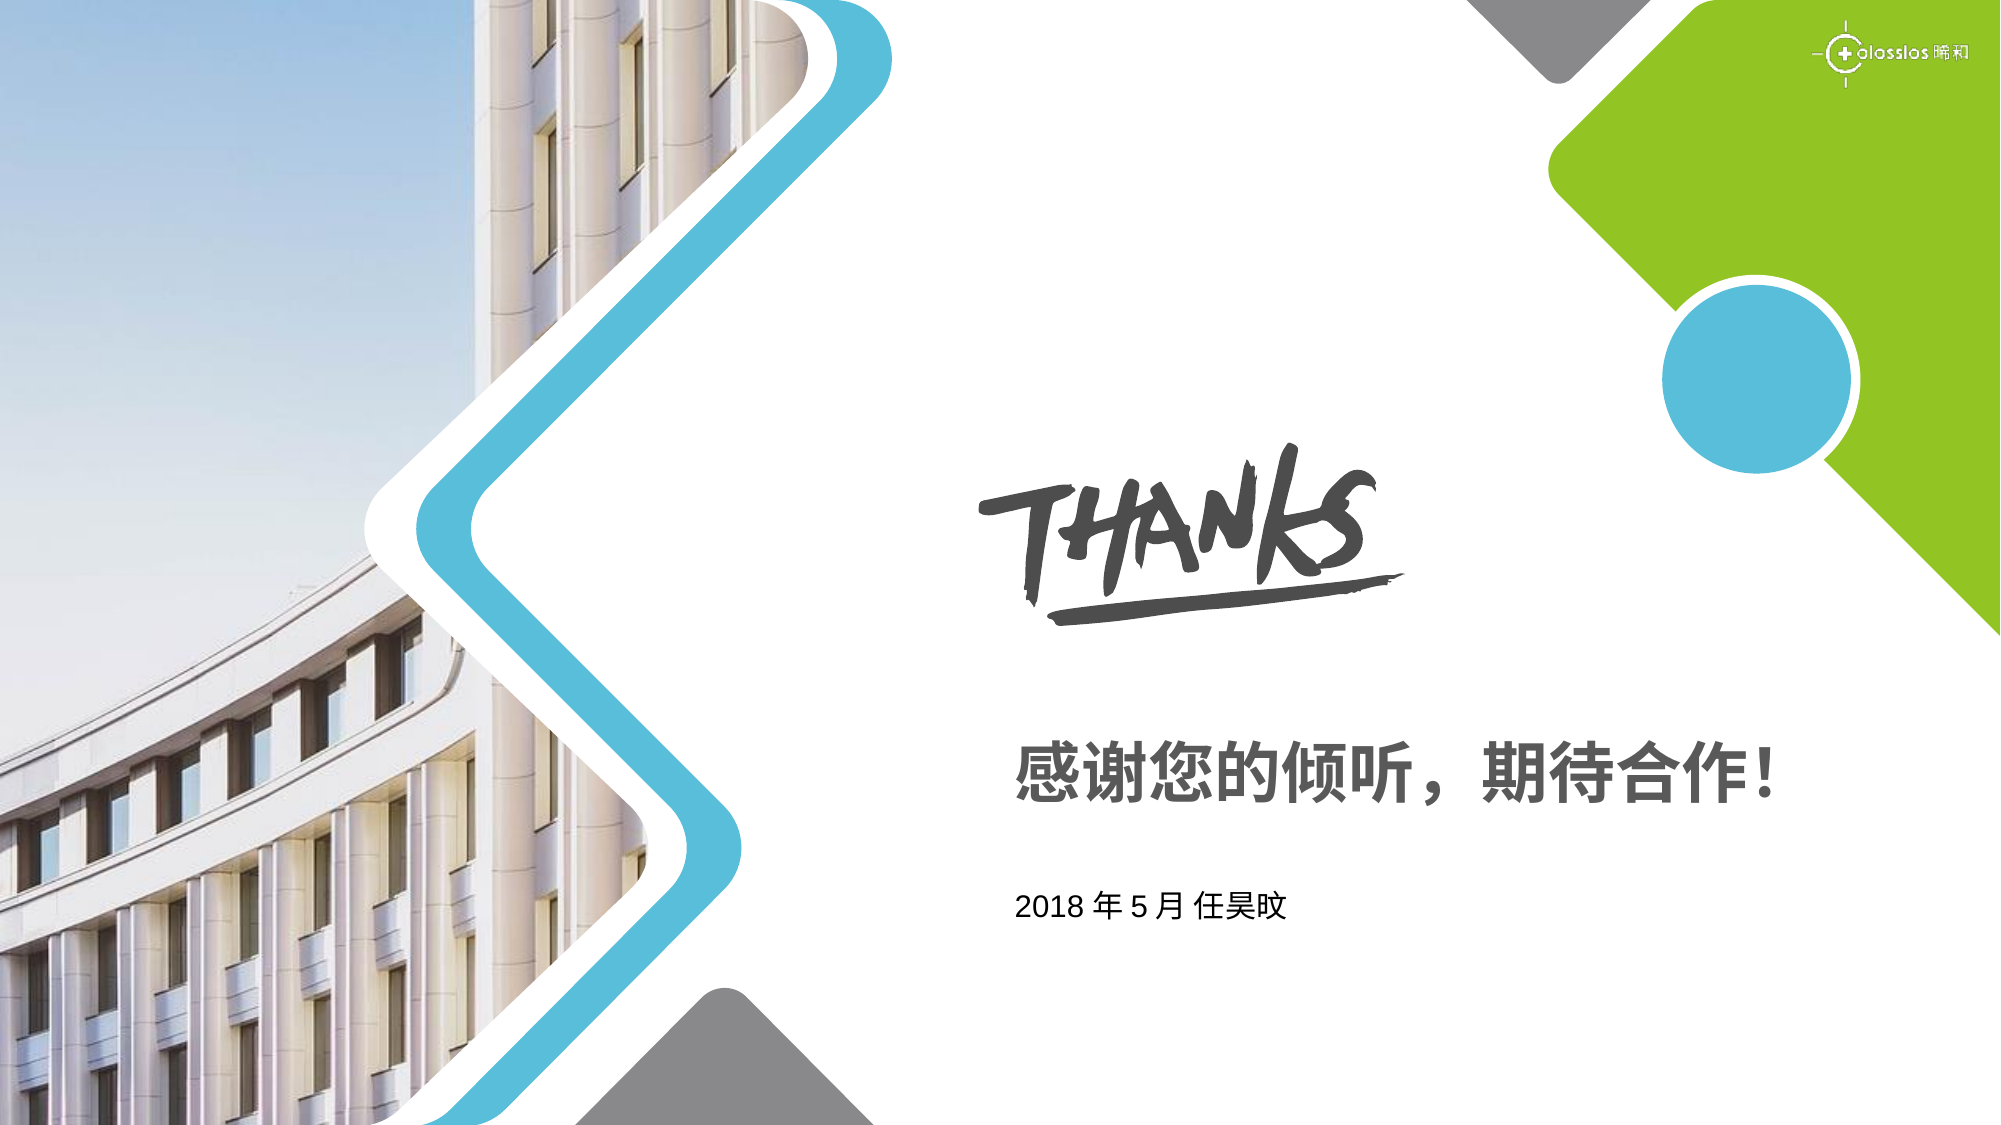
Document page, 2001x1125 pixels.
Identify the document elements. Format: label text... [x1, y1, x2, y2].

picture [0, 0, 809, 1125]
text_box [1661, 283, 1852, 475]
list 2018年5月 任昊旼 [999, 883, 1646, 933]
title 感谢您的倾听，期待合作！ [999, 553, 1890, 820]
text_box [978, 441, 1406, 627]
picture [1810, 18, 1970, 90]
